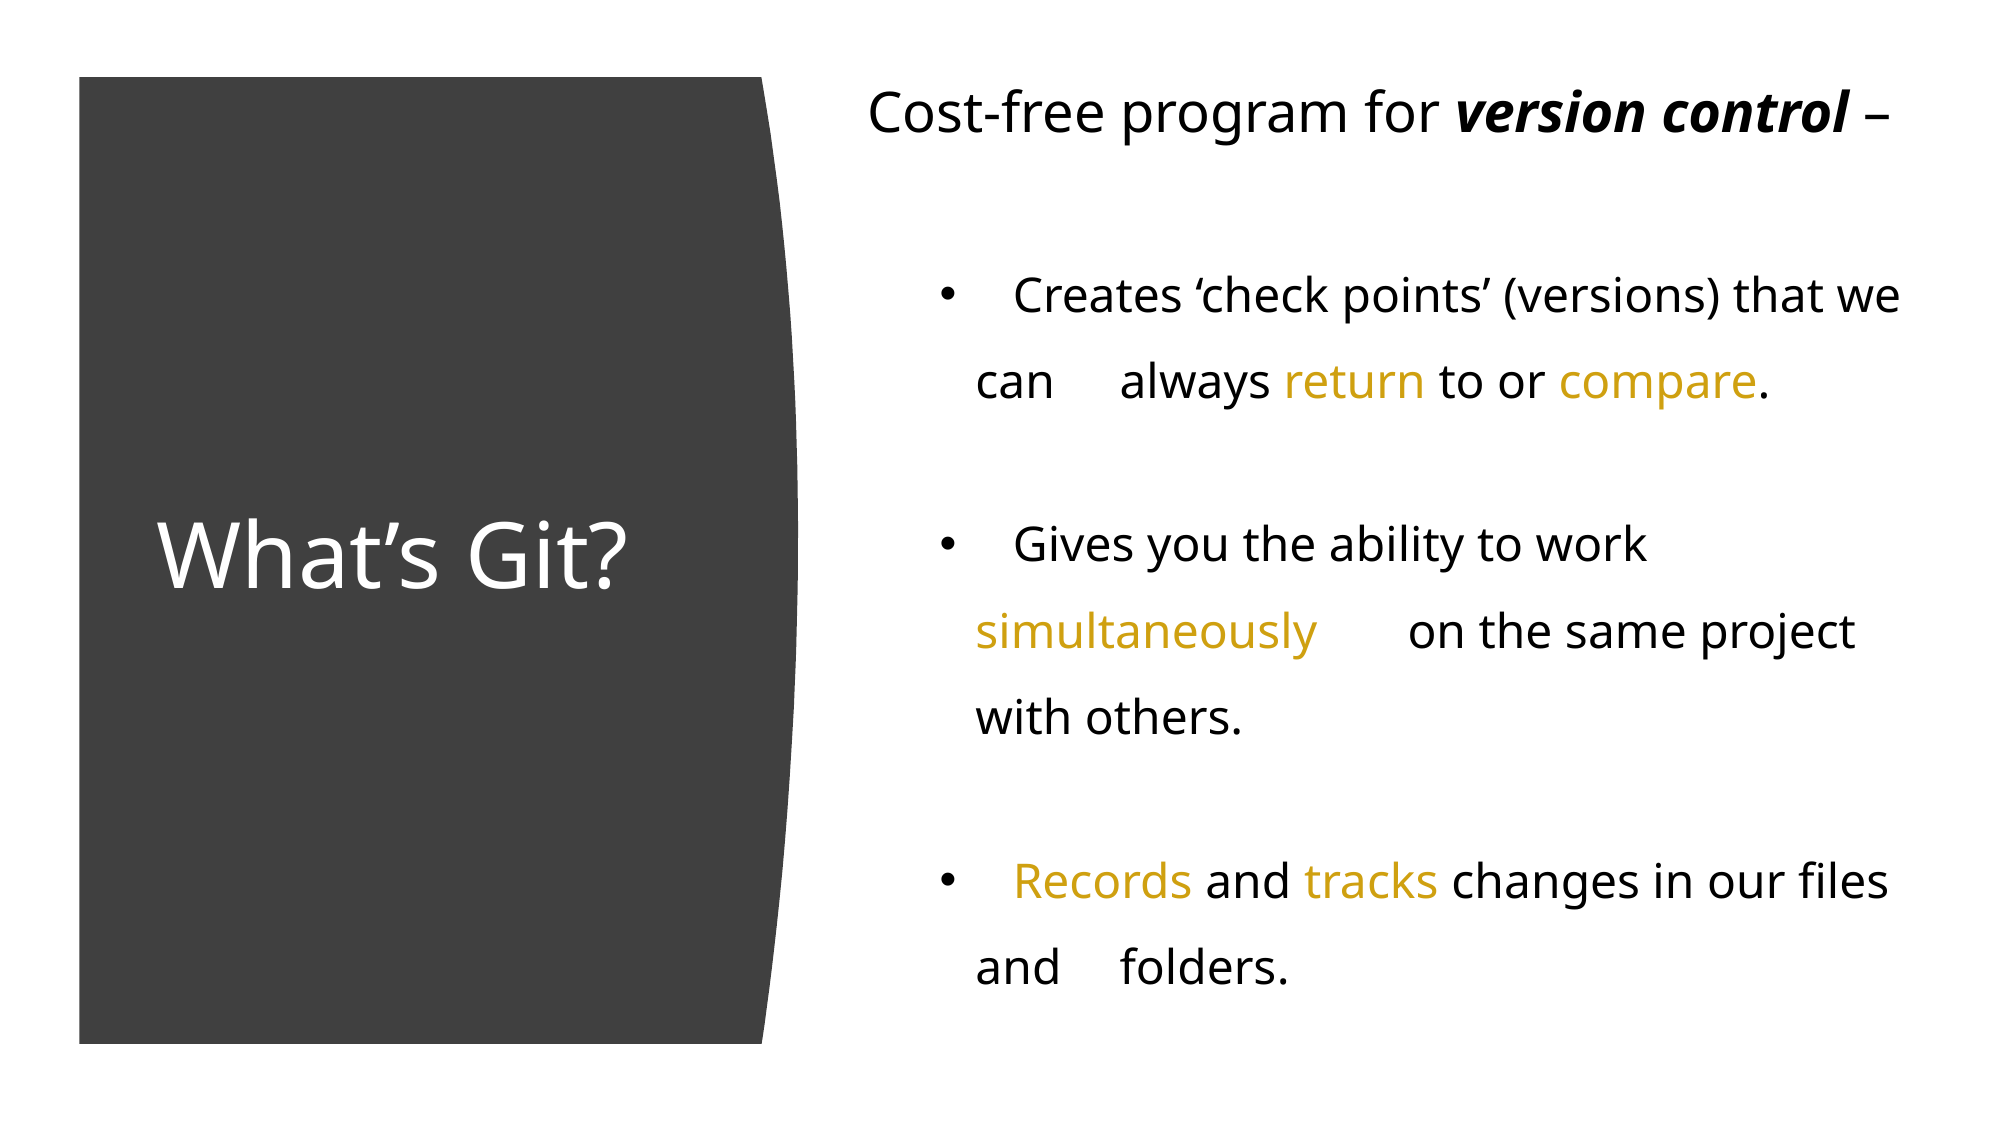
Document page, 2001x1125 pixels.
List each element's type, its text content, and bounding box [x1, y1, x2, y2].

title What’s Git? [141, 166, 702, 953]
list Cost-free program for version control – Creates ‘check points’ (versions) that we can always return to or compare. Gives you the ability to work simultaneously on the same project with others. Records and tracks changes in our files and folders​. [852, 77, 1921, 1044]
text_box [78, 76, 800, 1045]
